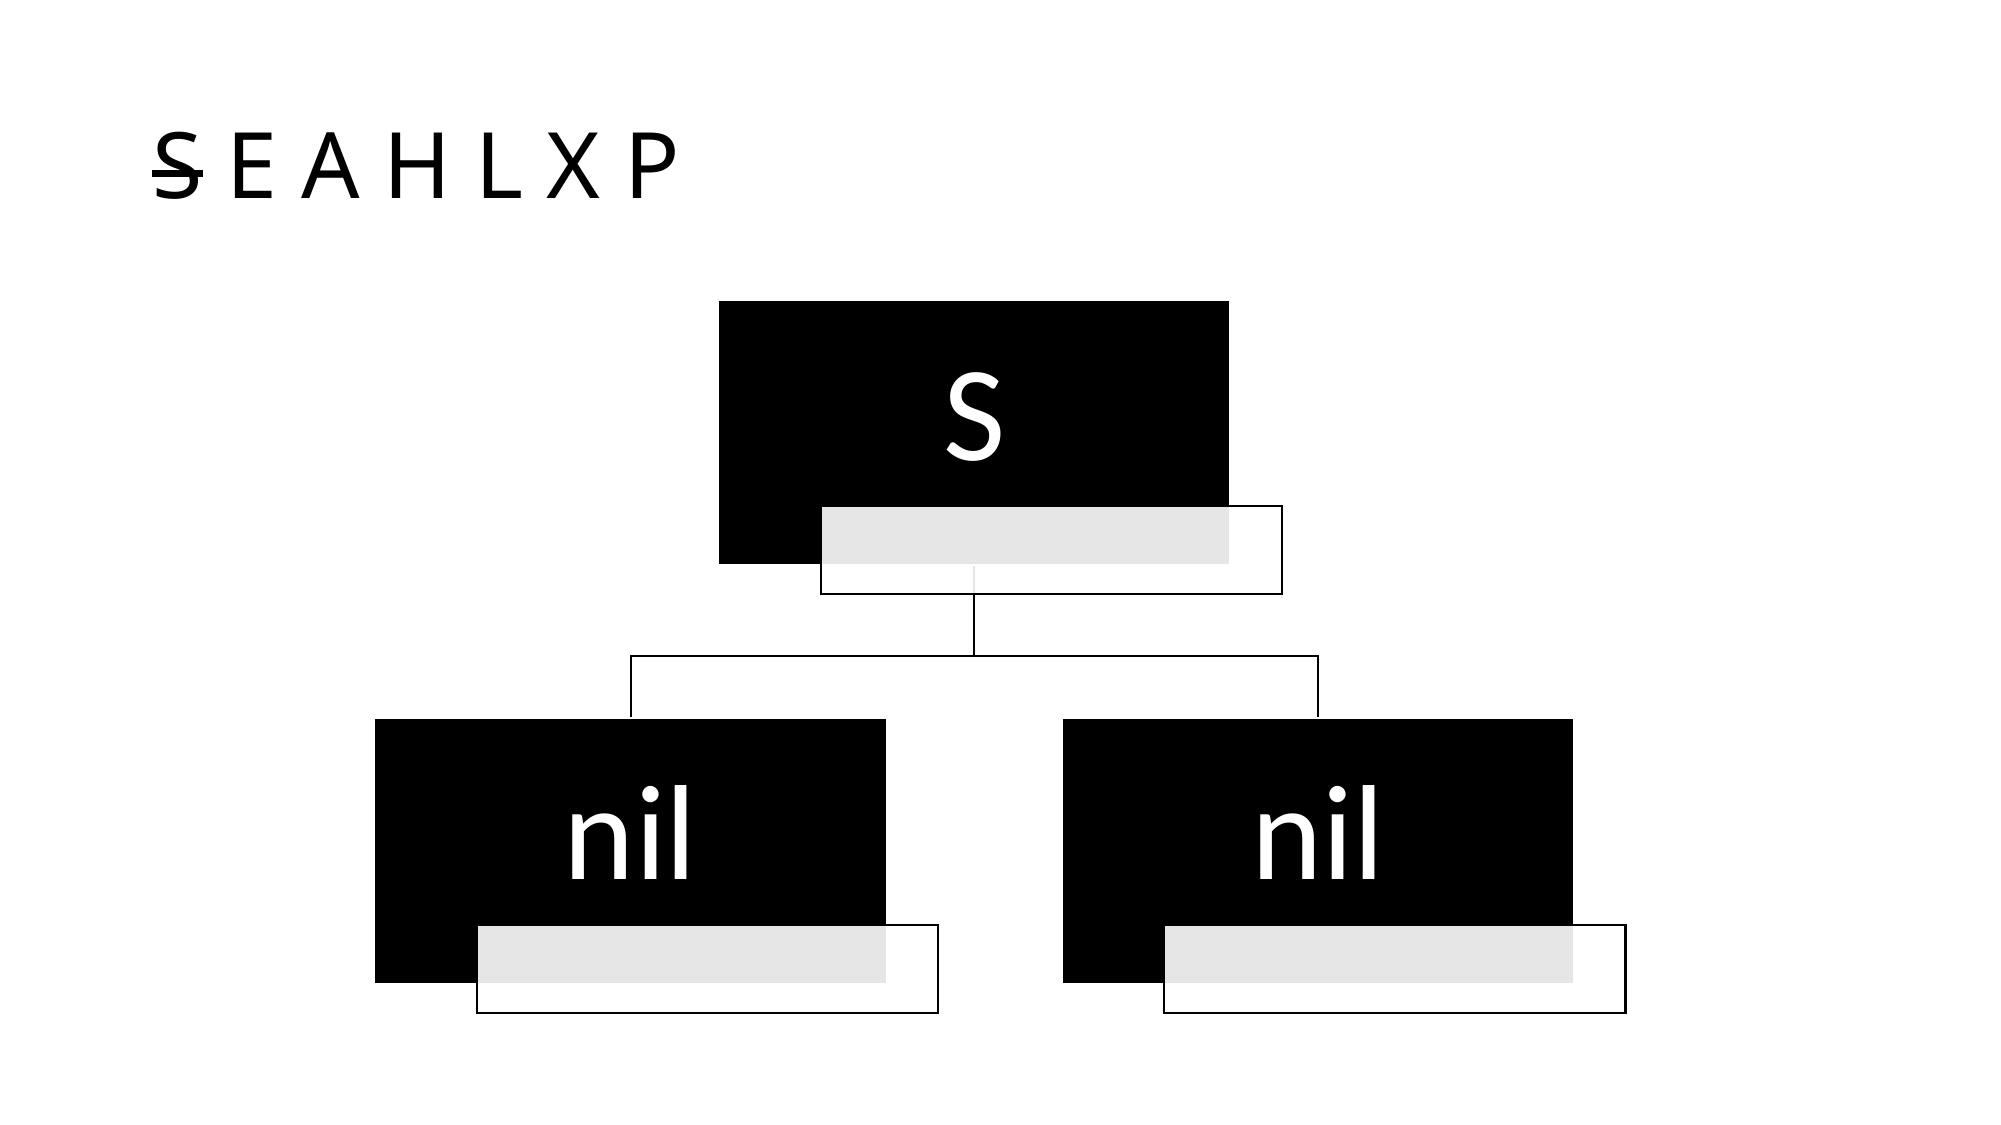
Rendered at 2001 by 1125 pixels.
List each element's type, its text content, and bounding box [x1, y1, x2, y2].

title S E A H L X P [137, 59, 1863, 278]
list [137, 299, 1863, 1014]
